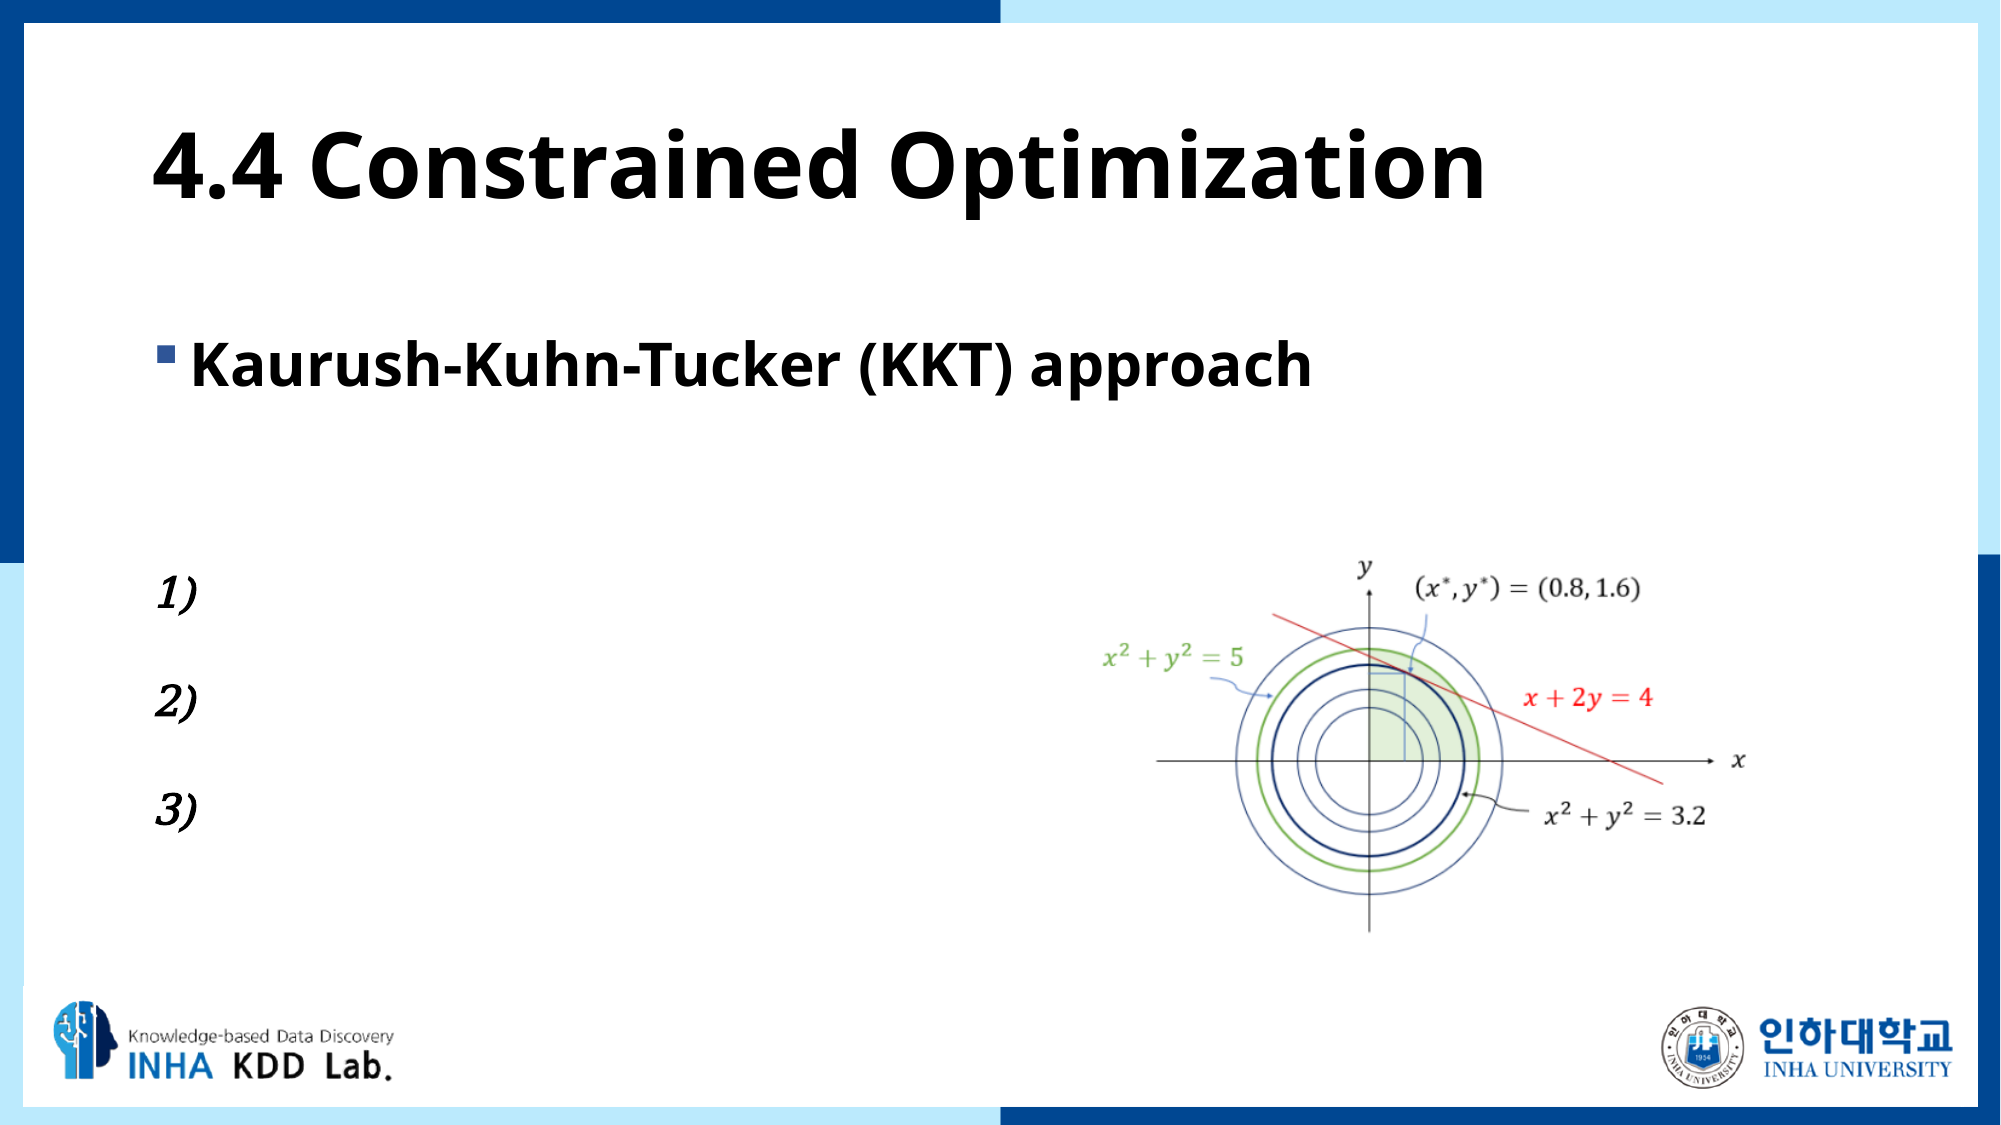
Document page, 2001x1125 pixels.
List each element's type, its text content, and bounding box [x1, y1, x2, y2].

title 4.4 Constrained Optimization [137, 59, 1863, 278]
picture [0, 0, 2001, 1125]
